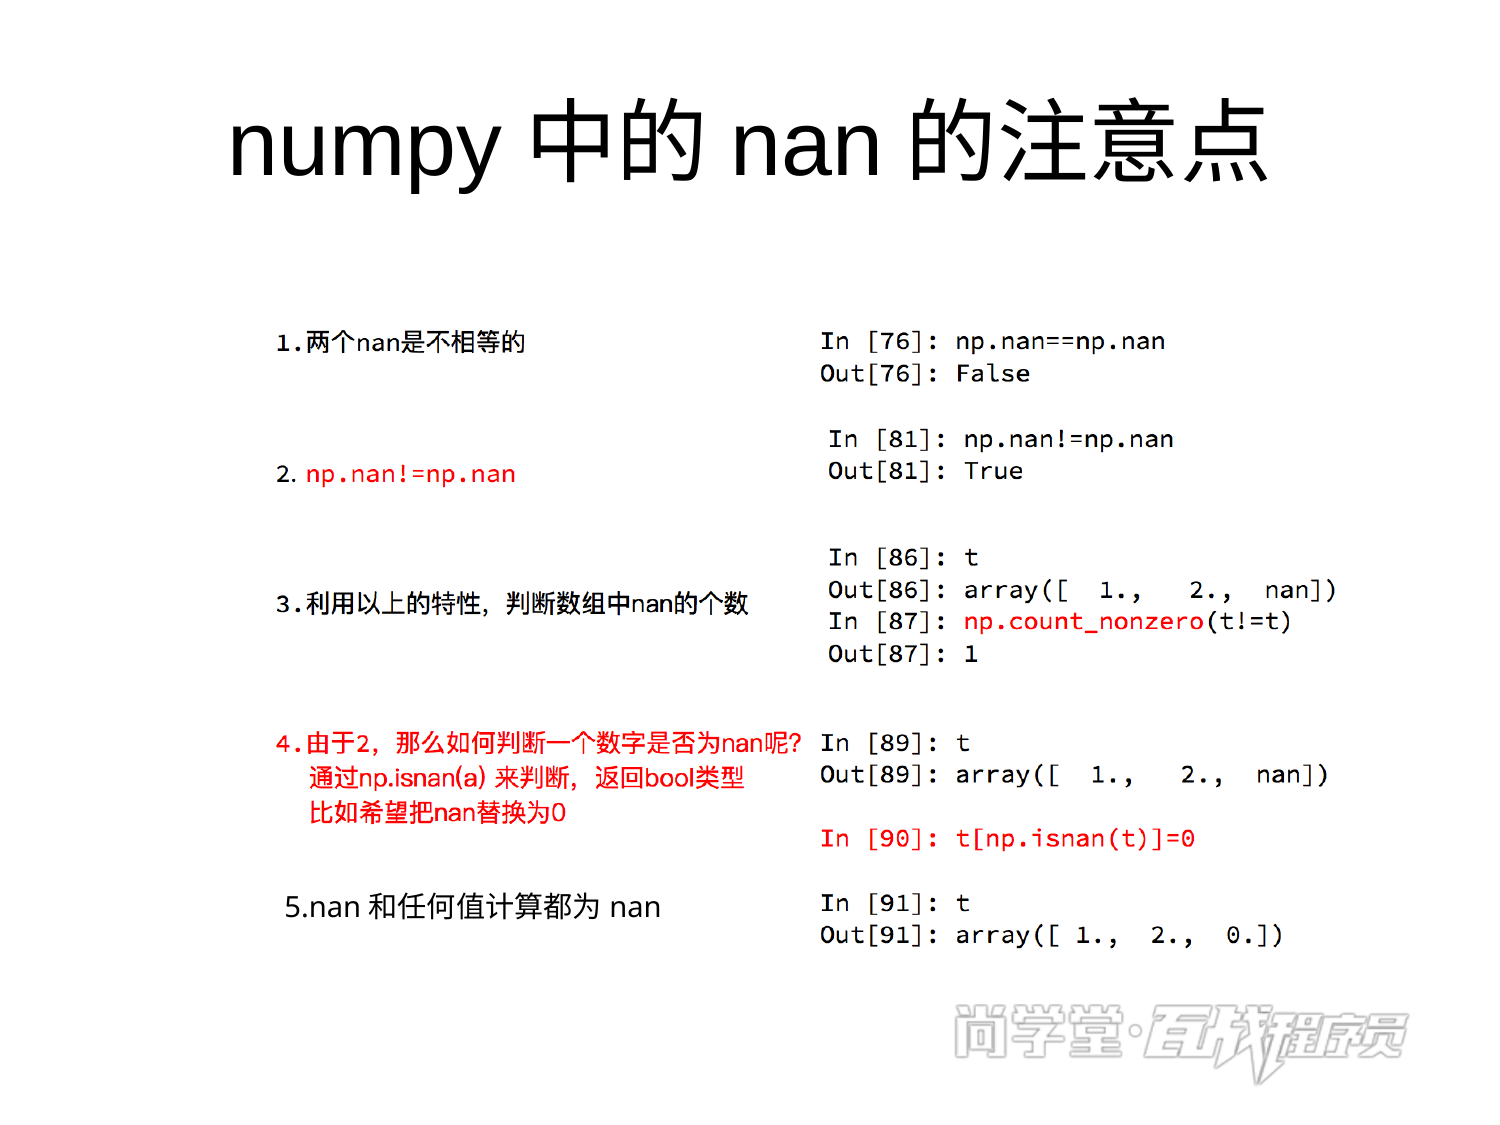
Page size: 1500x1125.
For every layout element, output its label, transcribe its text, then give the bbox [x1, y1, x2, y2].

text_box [269, 318, 1344, 974]
picture [954, 1004, 1410, 1088]
title numpy中的nan的注意点 [75, 45, 1425, 233]
